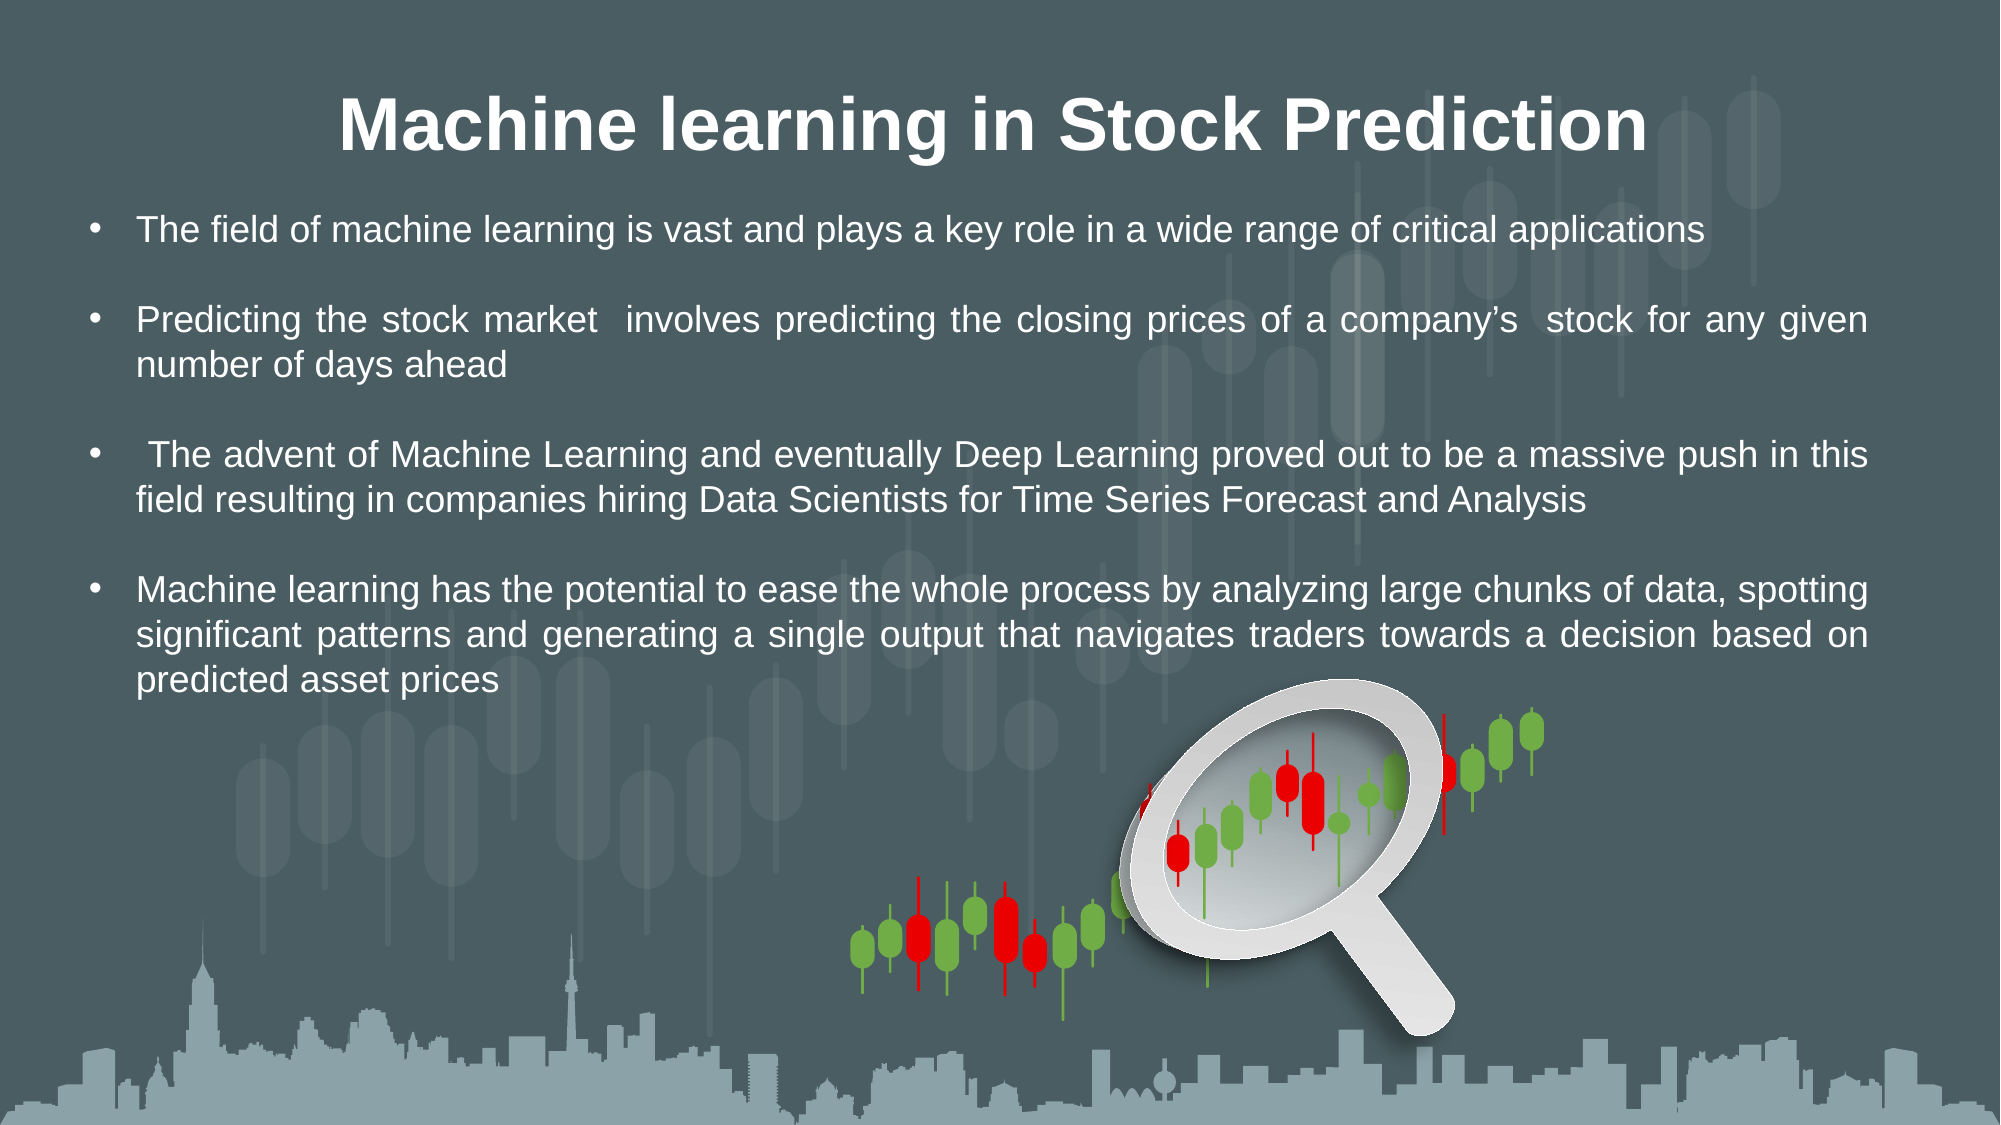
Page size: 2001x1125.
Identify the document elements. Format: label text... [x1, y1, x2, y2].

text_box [0, 917, 2000, 1125]
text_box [850, 706, 1107, 1021]
text_box The field of machine learning is vast and plays a key role in a wide range of critical applications Predicting the stock market involves predicting the closing prices of a company’s stock for any given number of days ahead The advent of Machine Learning and eventually Deep Learning proved out to be a massive push in this field resulting in companies hiring Data Scientists for Time Series Forecast and Analysis Machine learning has the potential to ease the whole process by analyzing large chunks of data, spotting significant patterns and generating a single output that navigates traders towards a decision based on predicted asset prices [74, 197, 1884, 753]
text_box Machine learning in Stock Prediction [37, 78, 1952, 198]
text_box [1504, 706, 1544, 1021]
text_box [1107, 688, 1504, 1065]
